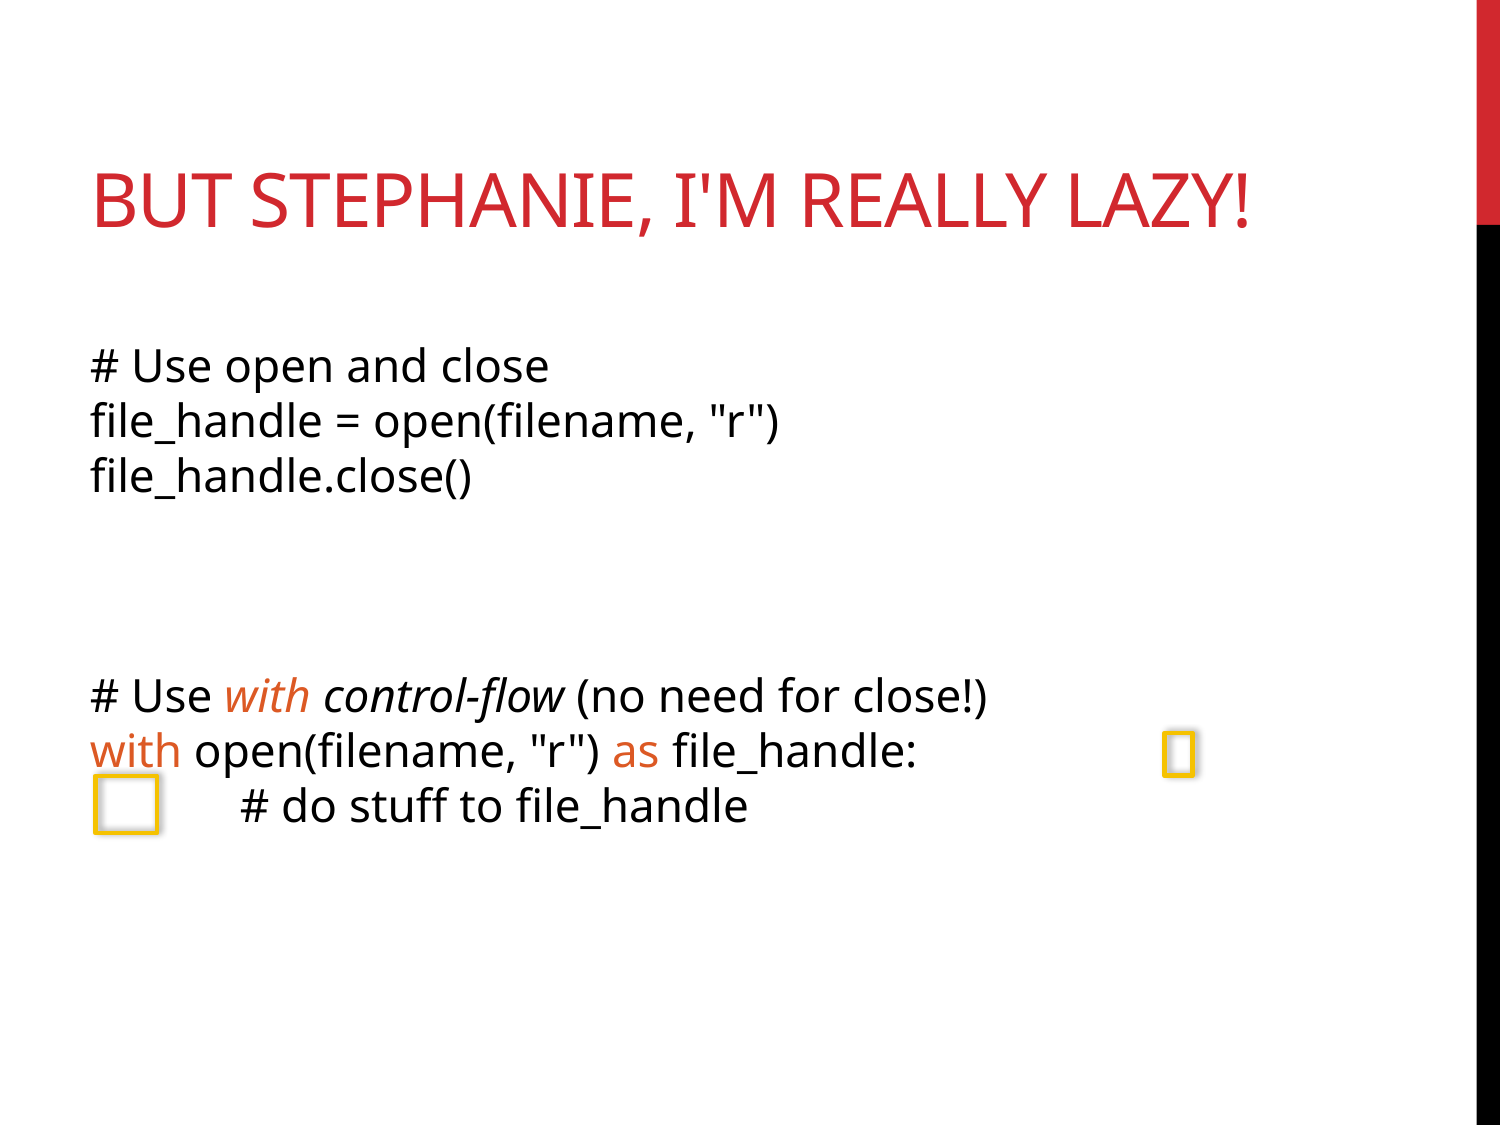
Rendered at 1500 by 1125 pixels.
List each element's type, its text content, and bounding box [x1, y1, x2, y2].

text_box # Use open and close file_handle = open(filename, "r") file_handle.close() # Use with control-flow (no need for close!) with open(filename, "r") as file_handle: # do stuff to file_handle [74, 329, 1443, 895]
text_box [94, 775, 158, 834]
text_box [1164, 732, 1193, 777]
title but stephanie, I'm really lazy! [75, 25, 1325, 250]
